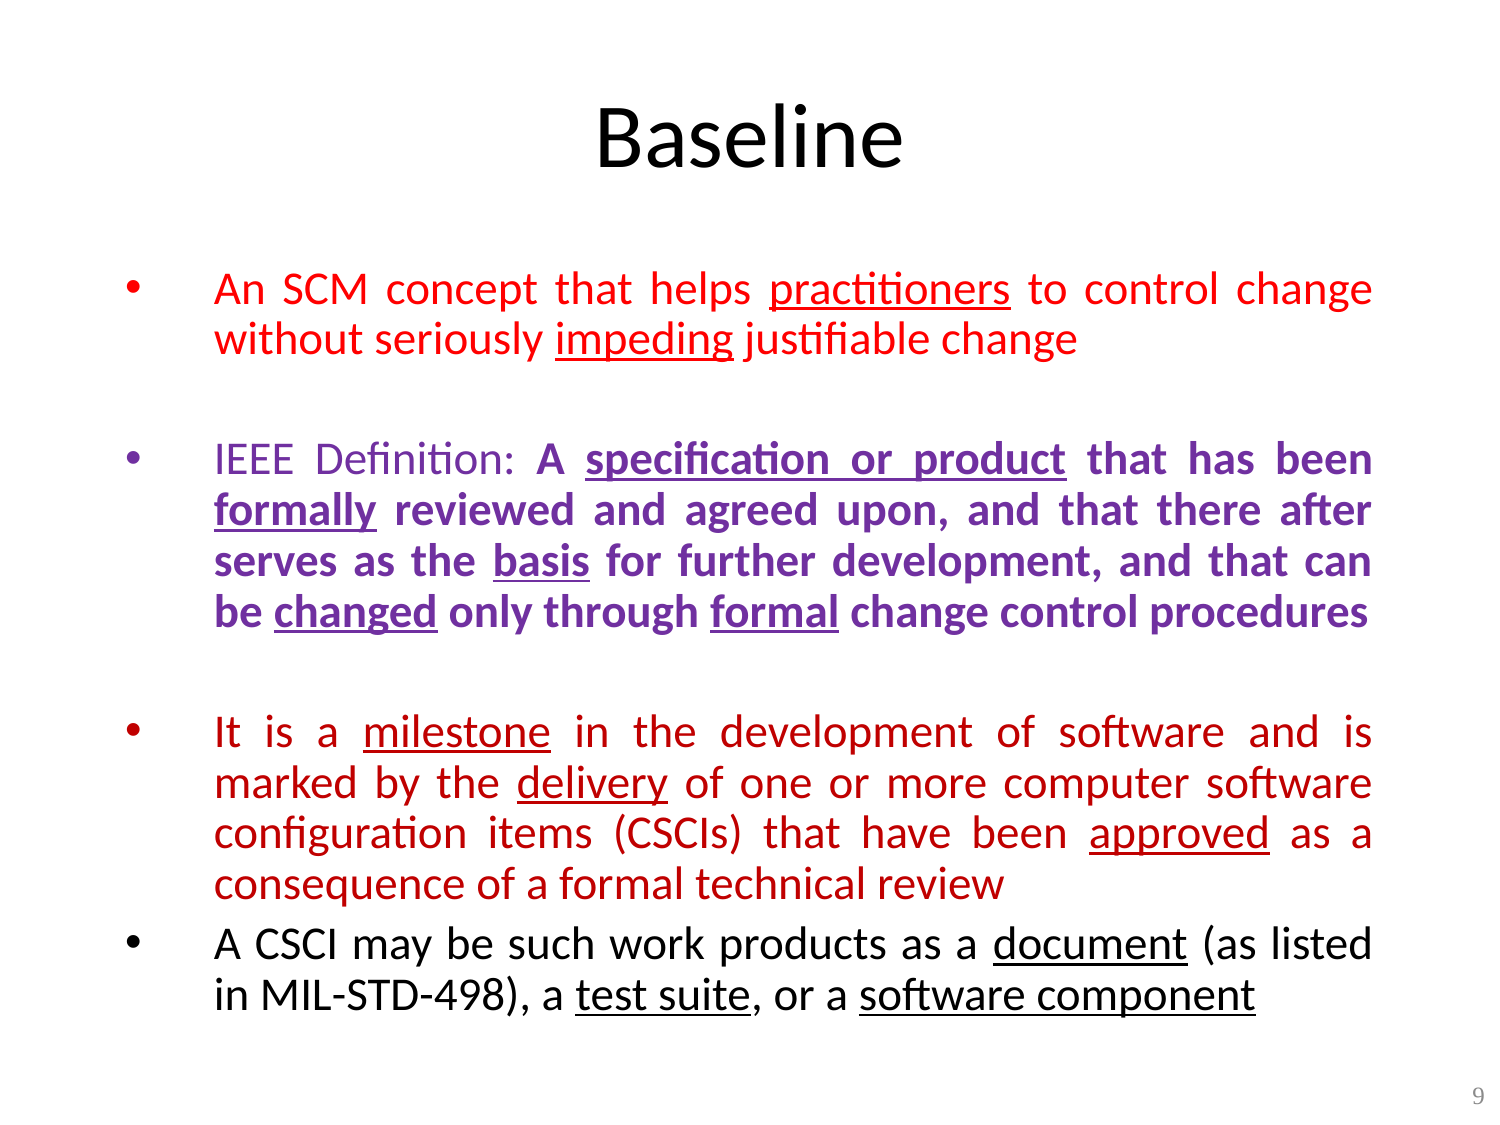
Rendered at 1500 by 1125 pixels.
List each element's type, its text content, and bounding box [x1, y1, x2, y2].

title Baseline [112, 37, 1388, 199]
slide_number 9 [1149, 1064, 1500, 1125]
list An SCM concept that helps practitioners to control change without seriously impeding justifiable change IEEE Definition: A specification or product that has been formally reviewed and agreed upon, and that there after serves as the basis for further development, and that can be changed only through formal change control procedures It is a milestone in the development of software and is marked by the delivery of one or more computer software configuration items (CSCIs) that have been approved as a consequence of a formal technical review A CSCI may be such work products as a document (as listed in MIL-STD-498), a test suite, or a software component [110, 199, 1389, 1043]
